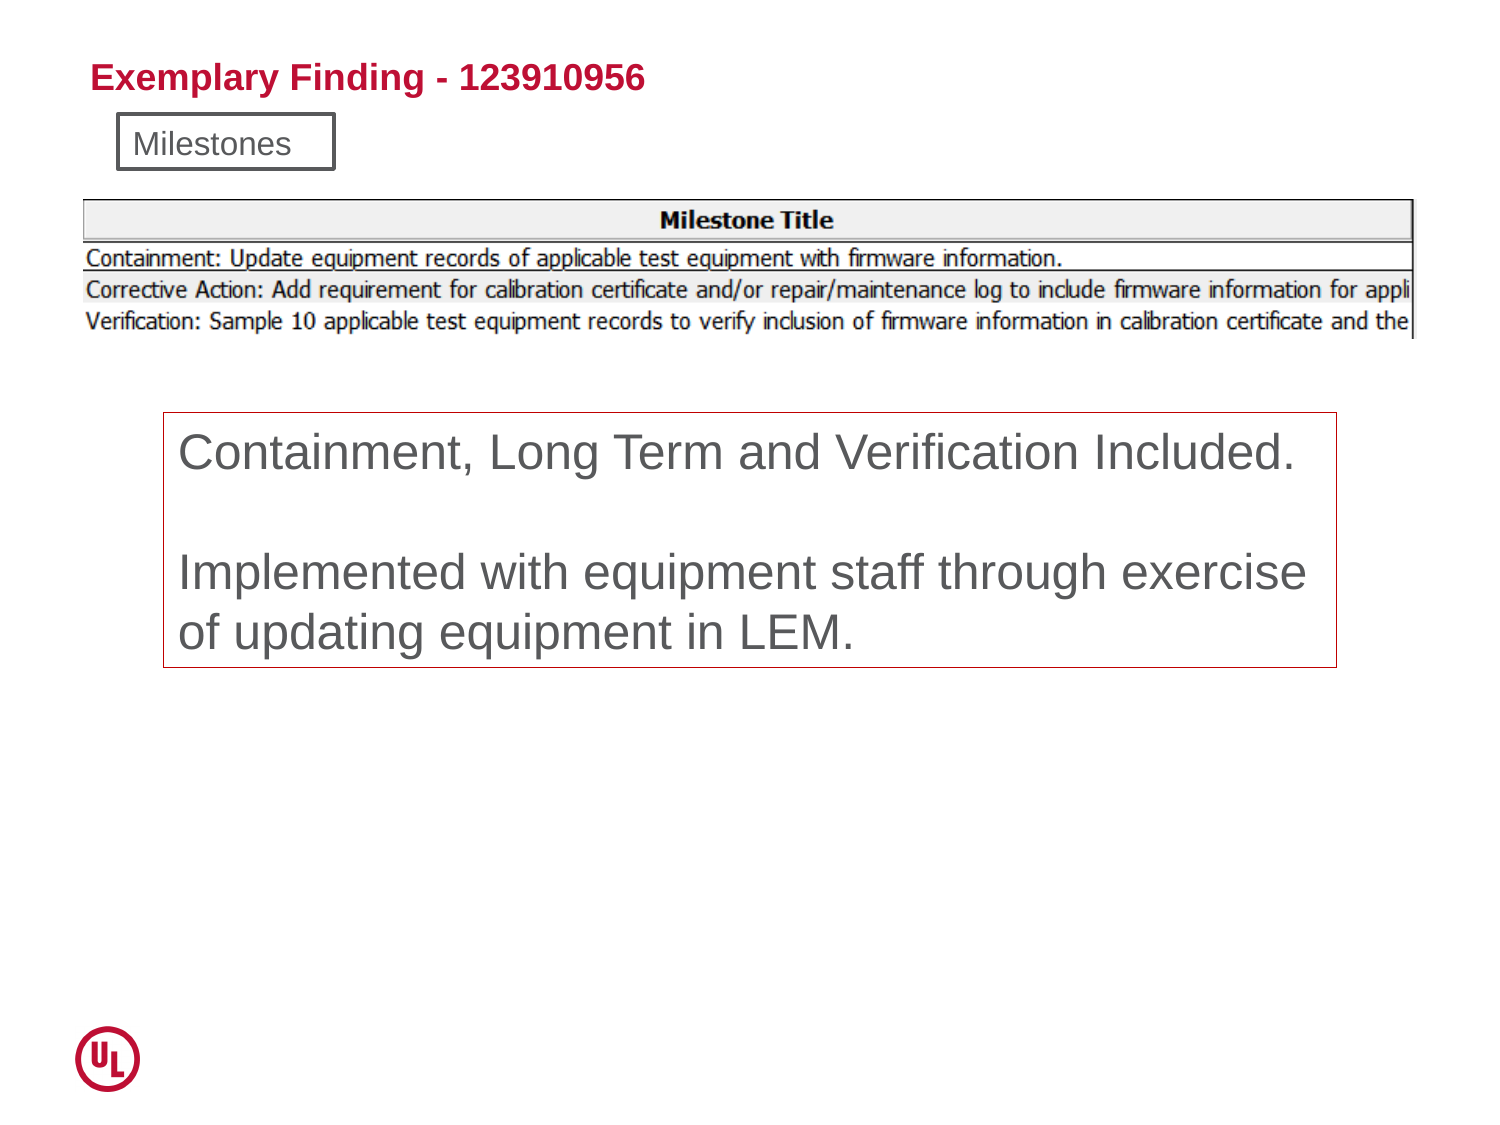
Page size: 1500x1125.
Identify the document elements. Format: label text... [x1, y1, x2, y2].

text_box Containment, Long Term and Verification Included. Implemented with equipment staff through exercise of updating equipment in LEM. [163, 412, 1337, 668]
title Exemplary Finding - 123910956 [74, 44, 1426, 233]
picture [75, 1026, 140, 1092]
text_box Milestones [116, 112, 336, 171]
picture [83, 199, 1417, 340]
